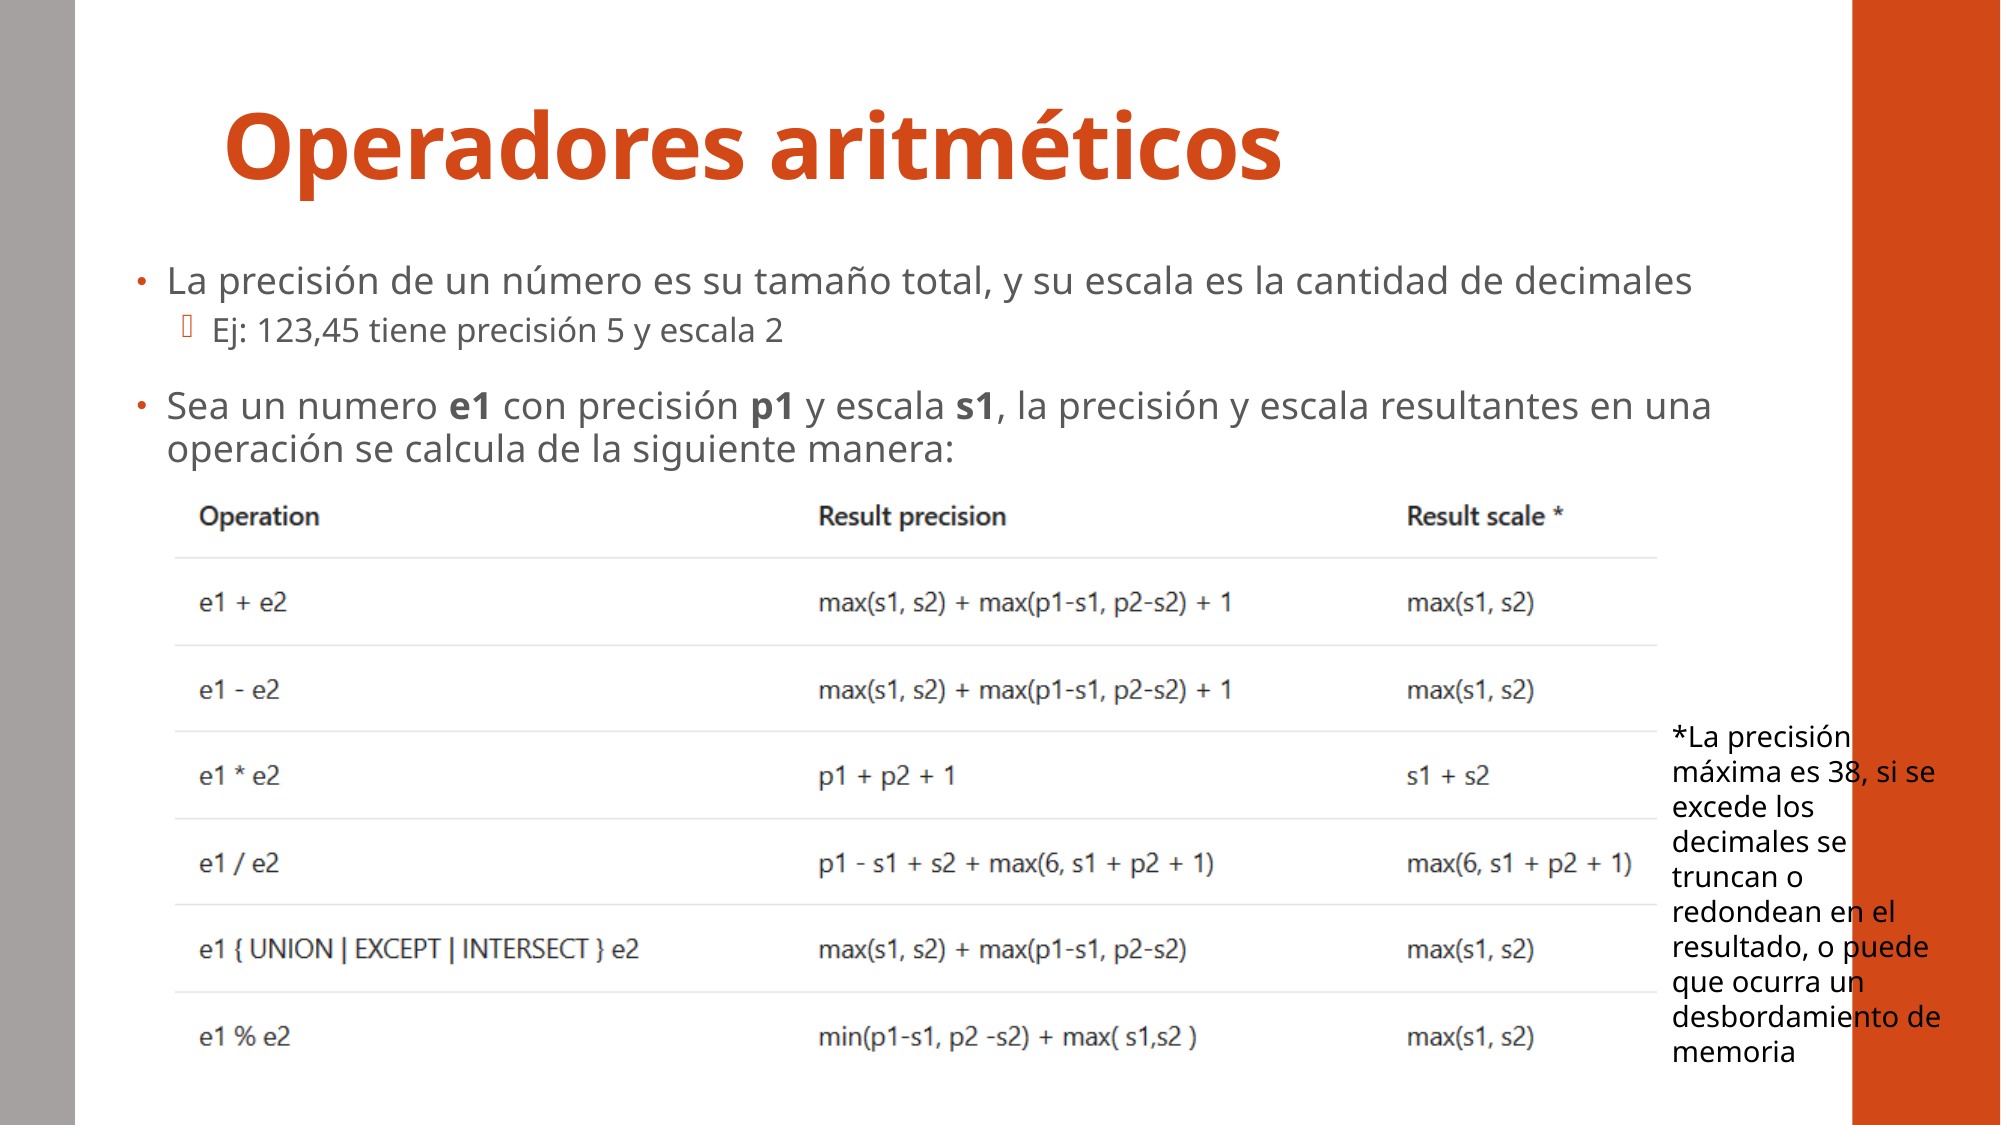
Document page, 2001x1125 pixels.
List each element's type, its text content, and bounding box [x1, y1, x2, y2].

picture [175, 496, 1658, 1070]
title Operadores aritméticos [206, 48, 1797, 207]
list La precisión de un número es su tamaño total, y su escala es la cantidad de decimales Ej: 123,45 tiene precisión 5 y escala 2 Sea un numero e1 con precisión p1 y escala s1, la precisión y escala resultantes en una operación se calcula de la siguiente manera: [121, 253, 1834, 1060]
text_box *La precisión máxima es 38, si se excede los decimales se truncan o redondean en el resultado, o puede que ocurra un desbordamiento de memoria [1660, 711, 1967, 1076]
